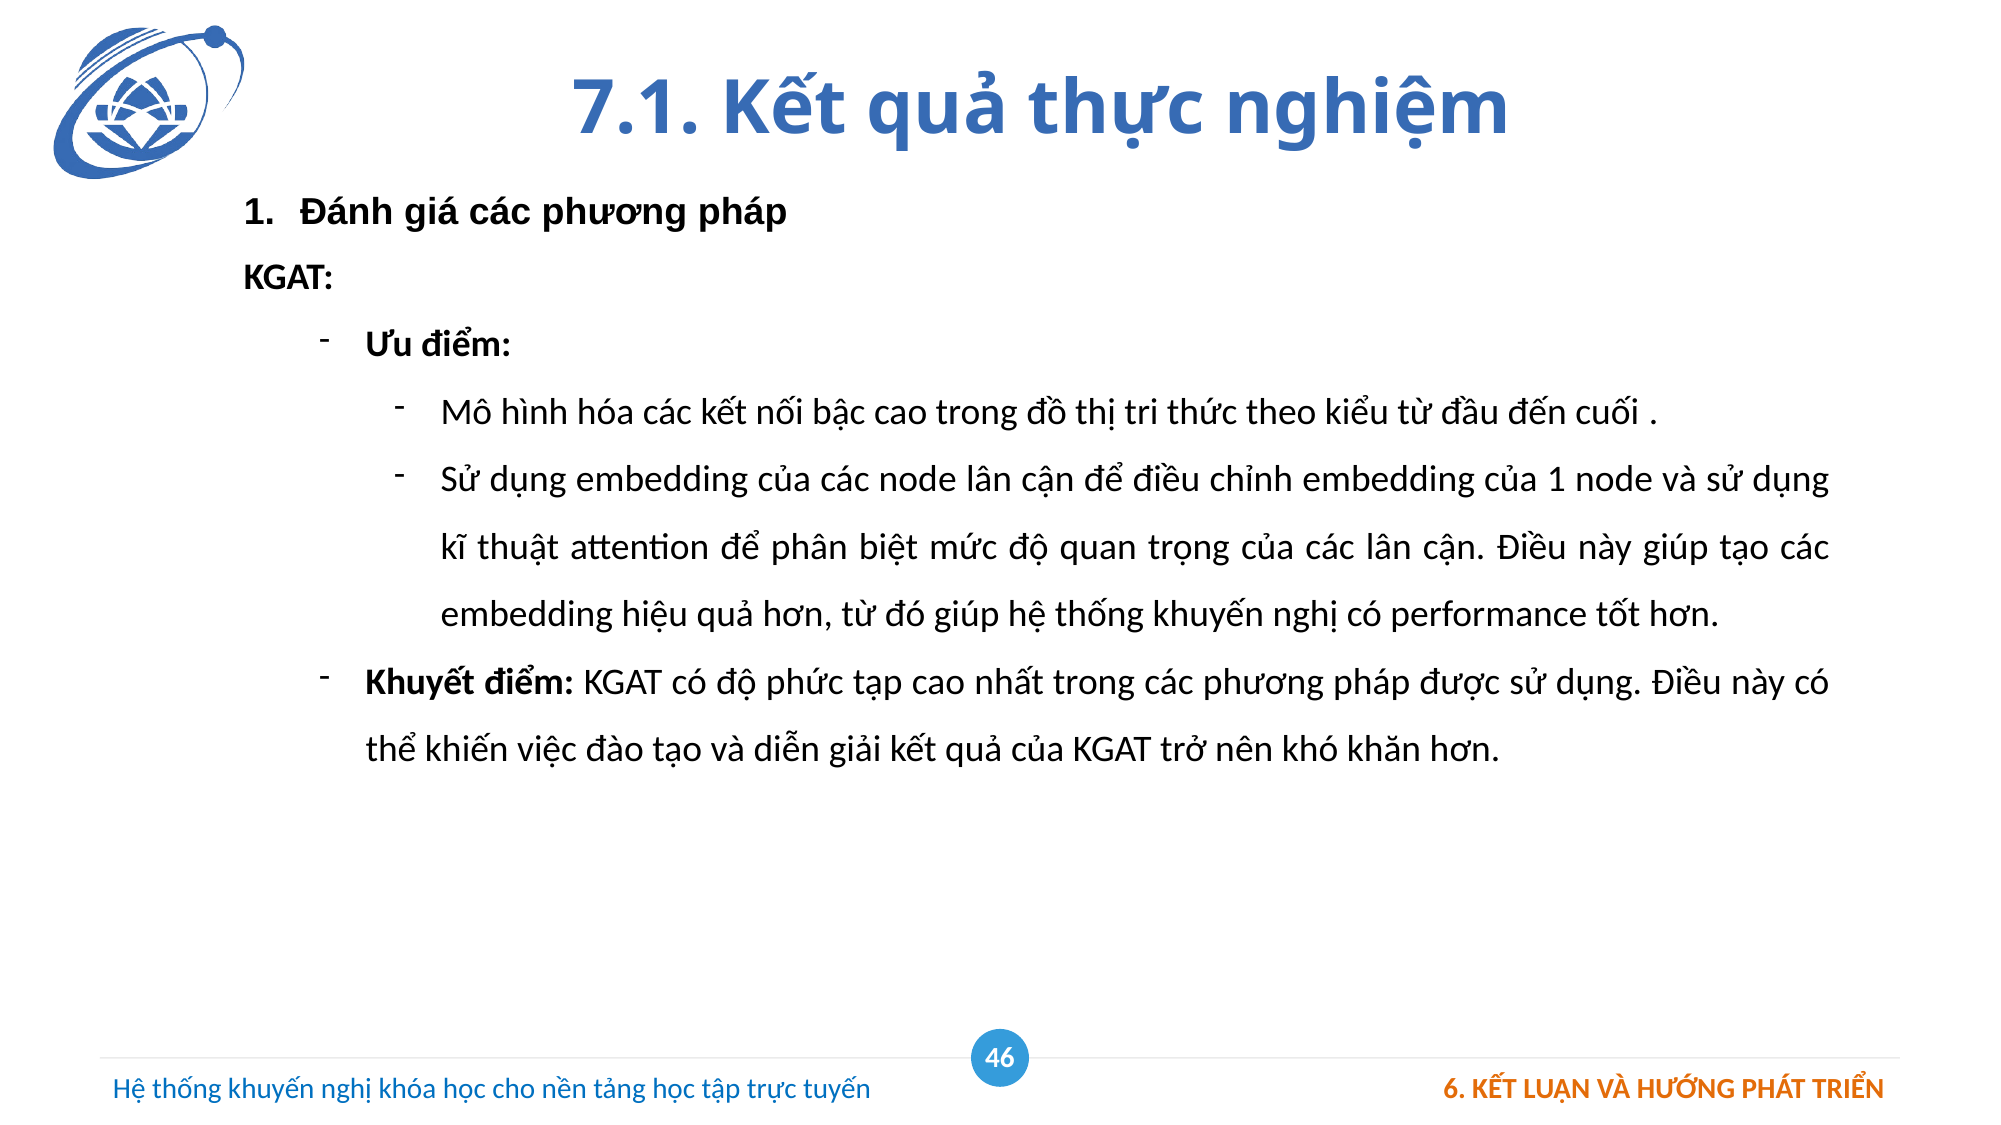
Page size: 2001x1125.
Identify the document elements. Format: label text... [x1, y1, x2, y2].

title 7.1. Kết quả thực nghiệm [250, 45, 1967, 163]
text_box Đánh giá các phương pháp [153, 163, 1900, 240]
text_box Hệ thống khuyến nghị khóa học cho nền tảng học tập trực tuyến [97, 1062, 988, 1113]
picture [52, 24, 246, 185]
slide_number ‹#› [957, 1024, 1043, 1088]
text_box KGAT: Ưu điểm: Mô hình hóa các kết nối bậc cao trong đồ thị tri thức theo kiểu từ đầu đến cuối . Sử dụng embedding của các node lân cận để điều chỉnh embedding của 1 node và sử dụng kĩ thuật attention để phân biệt mức độ quan trọng của các lân cận. Điều này giúp tạo các embedding hiệu quả hơn, từ đó giúp hệ thống khuyến nghị có performance tốt hơn. Khuyết điểm: KGAT có độ phức tạp cao nhất trong các phương pháp được sử dụng. Điều này có thể khiến việc đào tạo và diễn giải kết quả của KGAT trở nên khó khăn hơn. [153, 221, 1847, 777]
text_box 6. KẾT LUẬN VÀ HƯỚNG PHÁT TRIỂN [1042, 1062, 1900, 1113]
